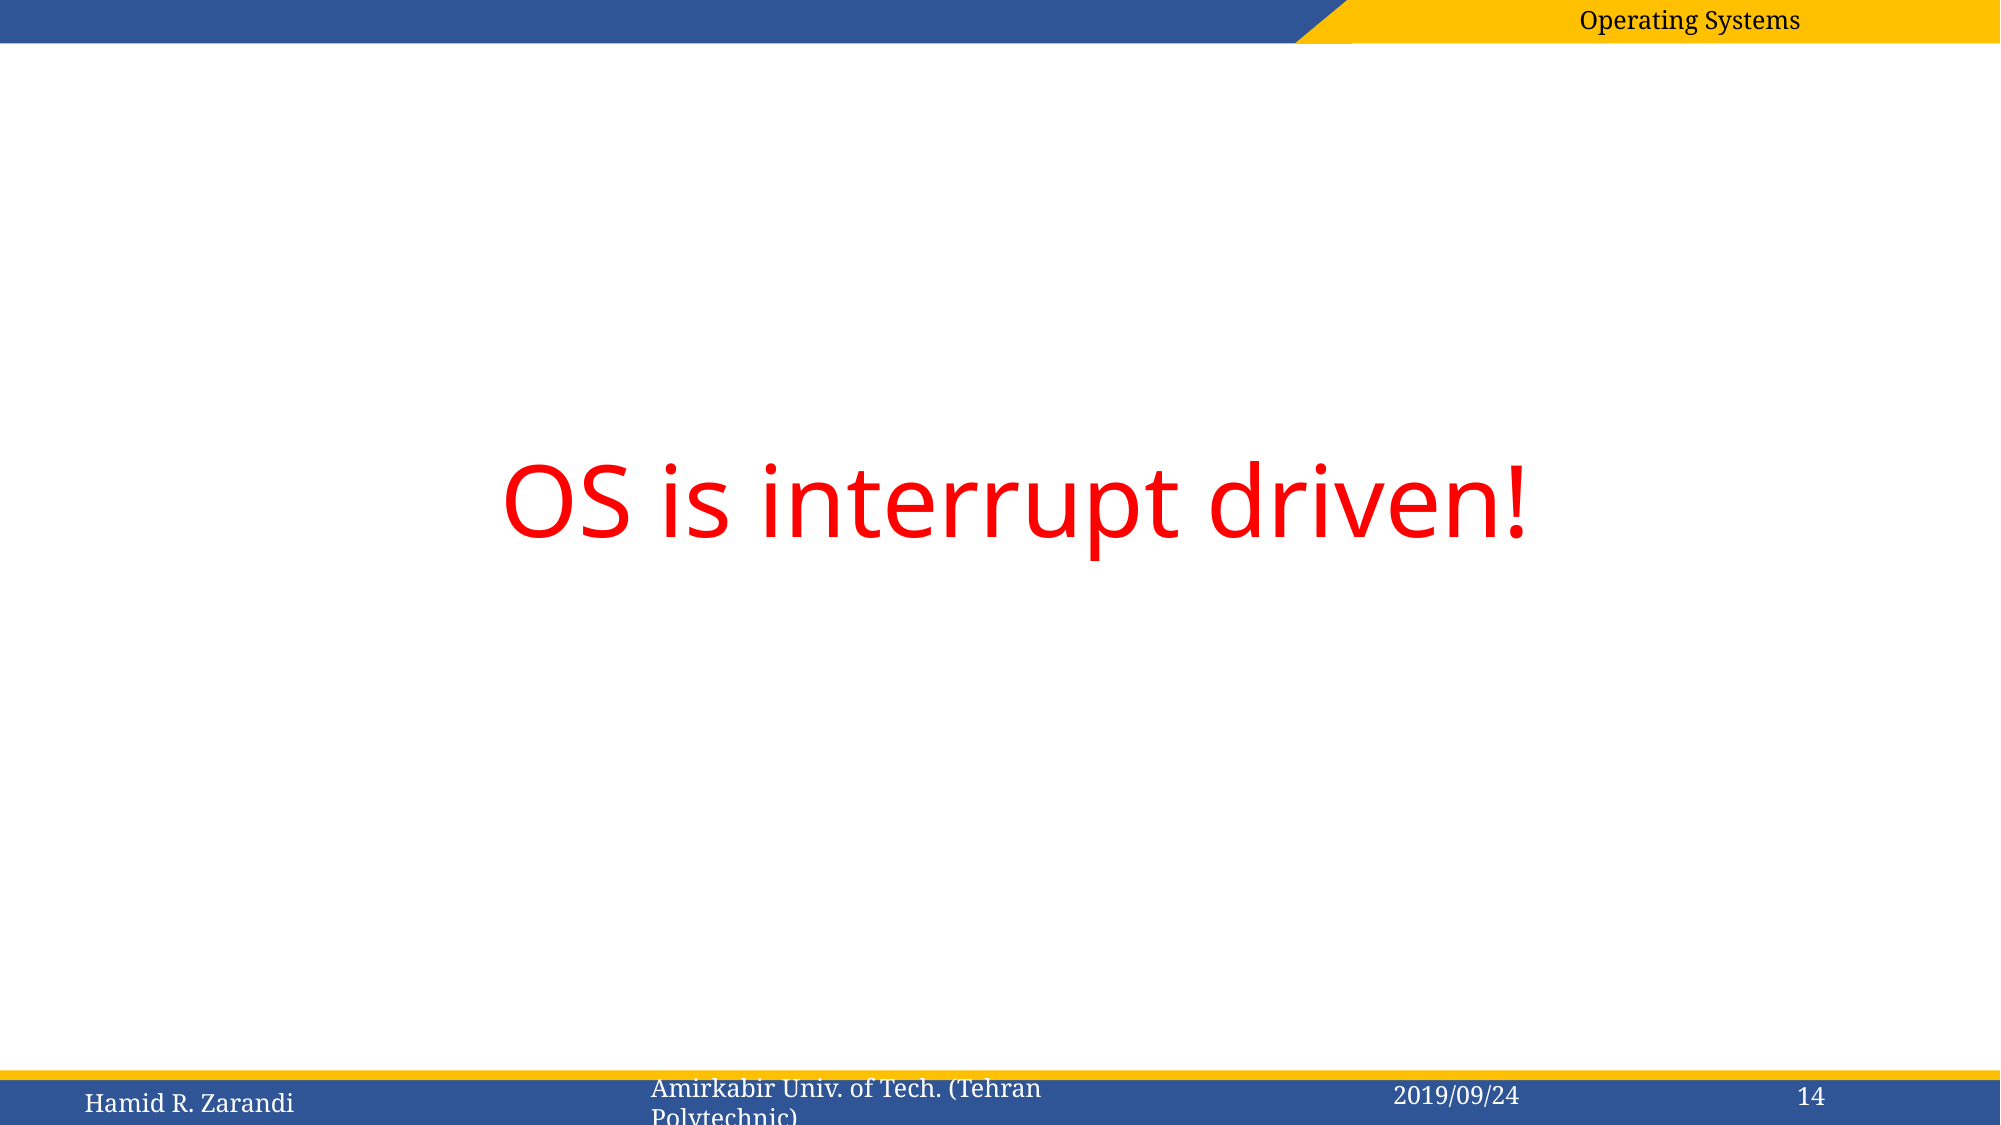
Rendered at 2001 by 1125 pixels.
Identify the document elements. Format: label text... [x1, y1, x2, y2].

title OS is interrupt driven! [15, 390, 2000, 620]
